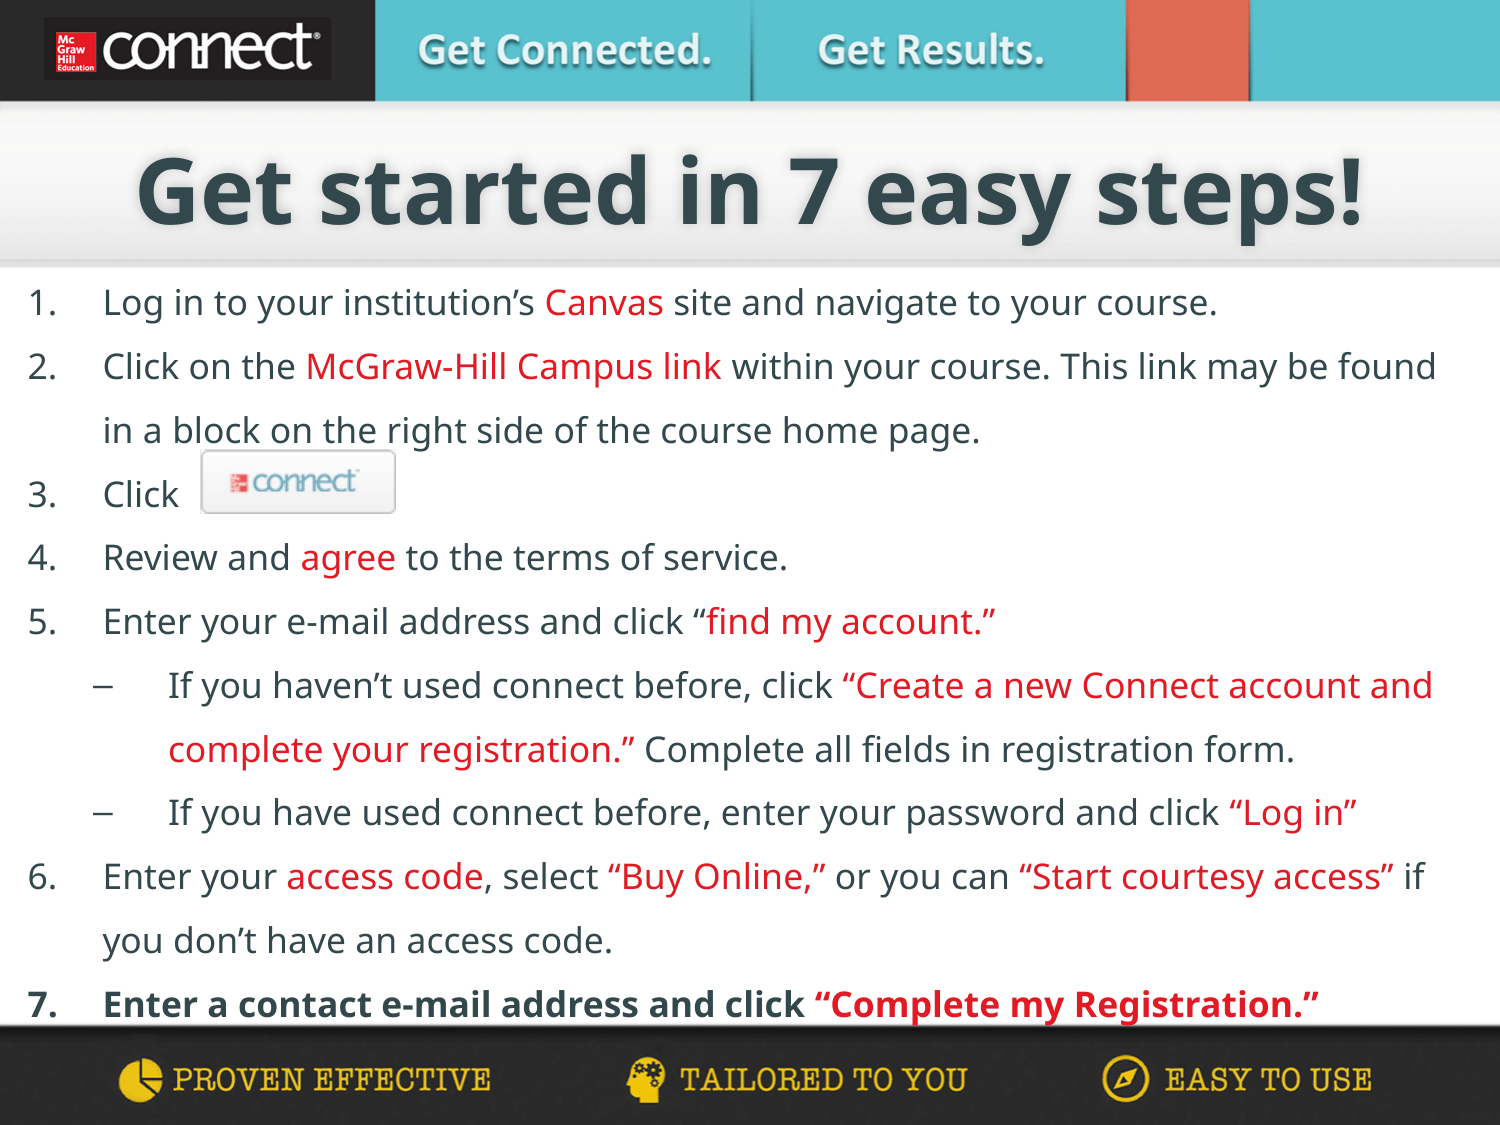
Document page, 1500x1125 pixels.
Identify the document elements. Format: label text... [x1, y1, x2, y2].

picture [0, 0, 1500, 125]
text_box Get started in 7 easy steps! [0, 125, 1500, 250]
picture [0, 250, 1500, 1125]
list Log in to your institution’s Canvas site and navigate to your course. Click on the McGraw-Hill Campus link within your course. This link may be found in a block on the right side of the course home page. Click Review and agree to the terms of service. Enter your e-mail address and click “find my account.” If you haven’t used connect before, click “Create a new Connect account and complete your registration.” Complete all fields in registration form. If you have used connect before, enter your password and click “Log in” Enter your access code, select “Buy Online,” or you can “Start courtesy access” if you don’t have an access code. Enter a contact e-mail address and click “Complete my Registration.” [12, 251, 1488, 1039]
